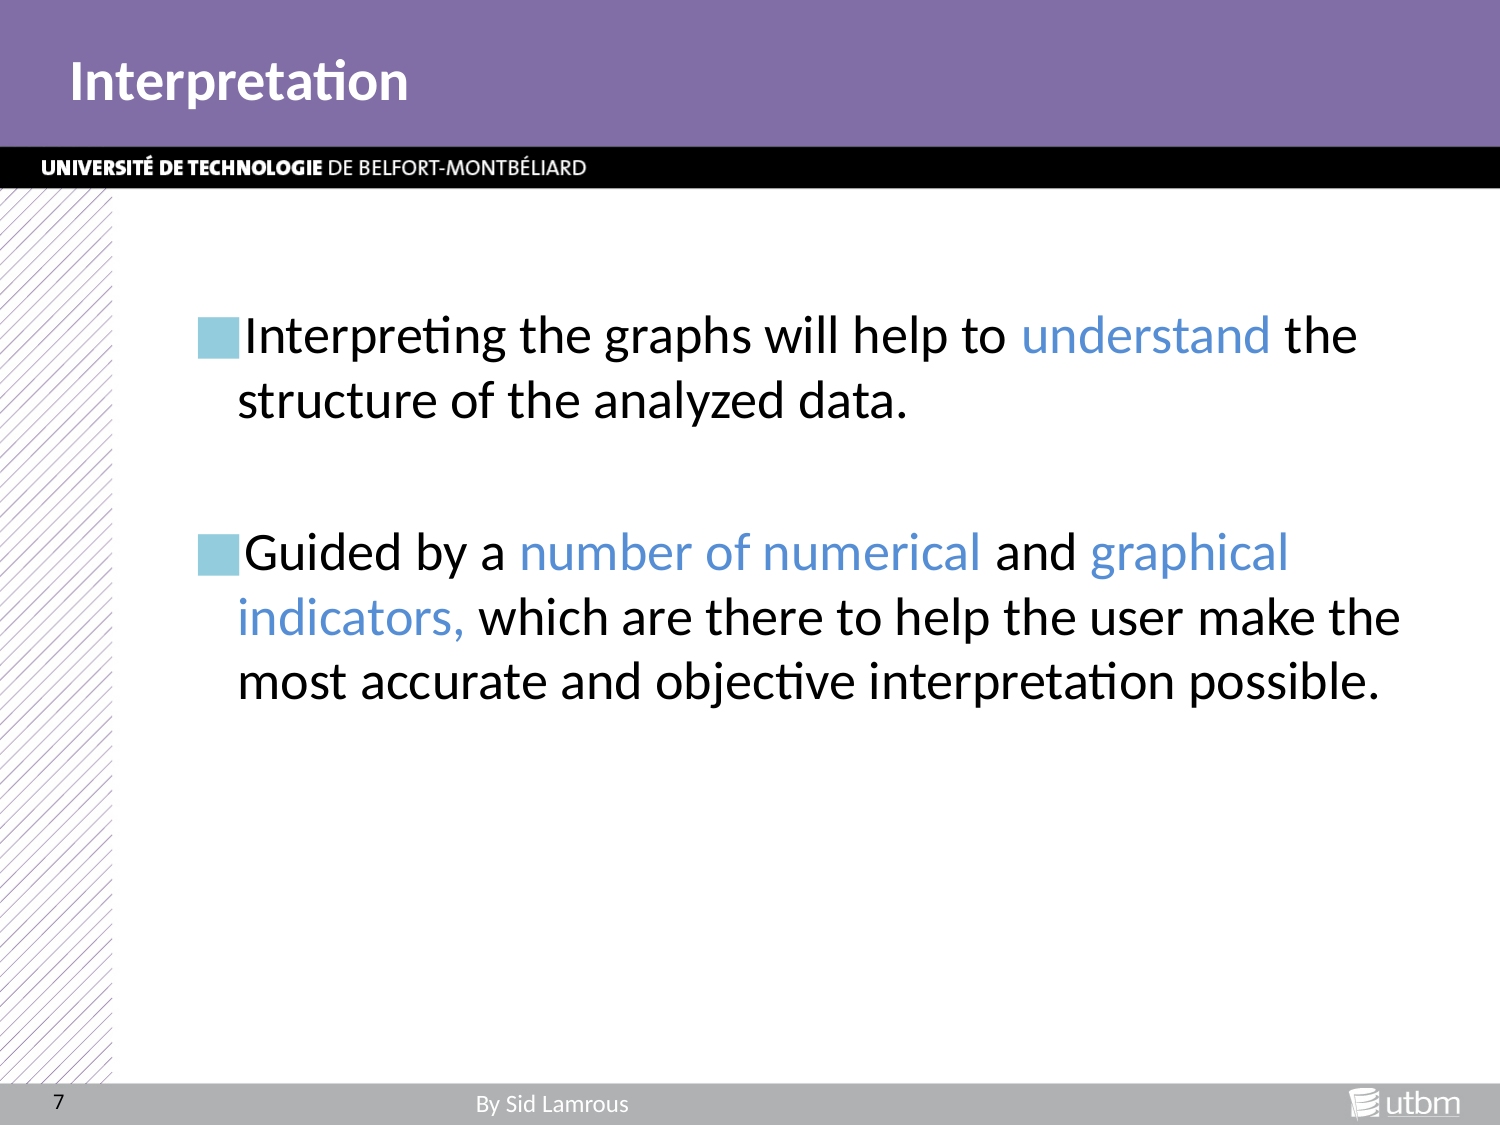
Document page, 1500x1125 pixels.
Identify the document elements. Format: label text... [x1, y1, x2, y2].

footer By Sid Lamrous [117, 1082, 988, 1124]
list Interpreting the graphs will help to understand the structure of the analyzed data. Guided by a number of numerical and graphical indicators, which are there to help the user make the most accurate and objective interpretation possible. [178, 291, 1422, 984]
slide_number 7 [0, 1082, 117, 1124]
picture [0, 0, 1500, 1125]
title Interpretation [54, 2, 1330, 152]
